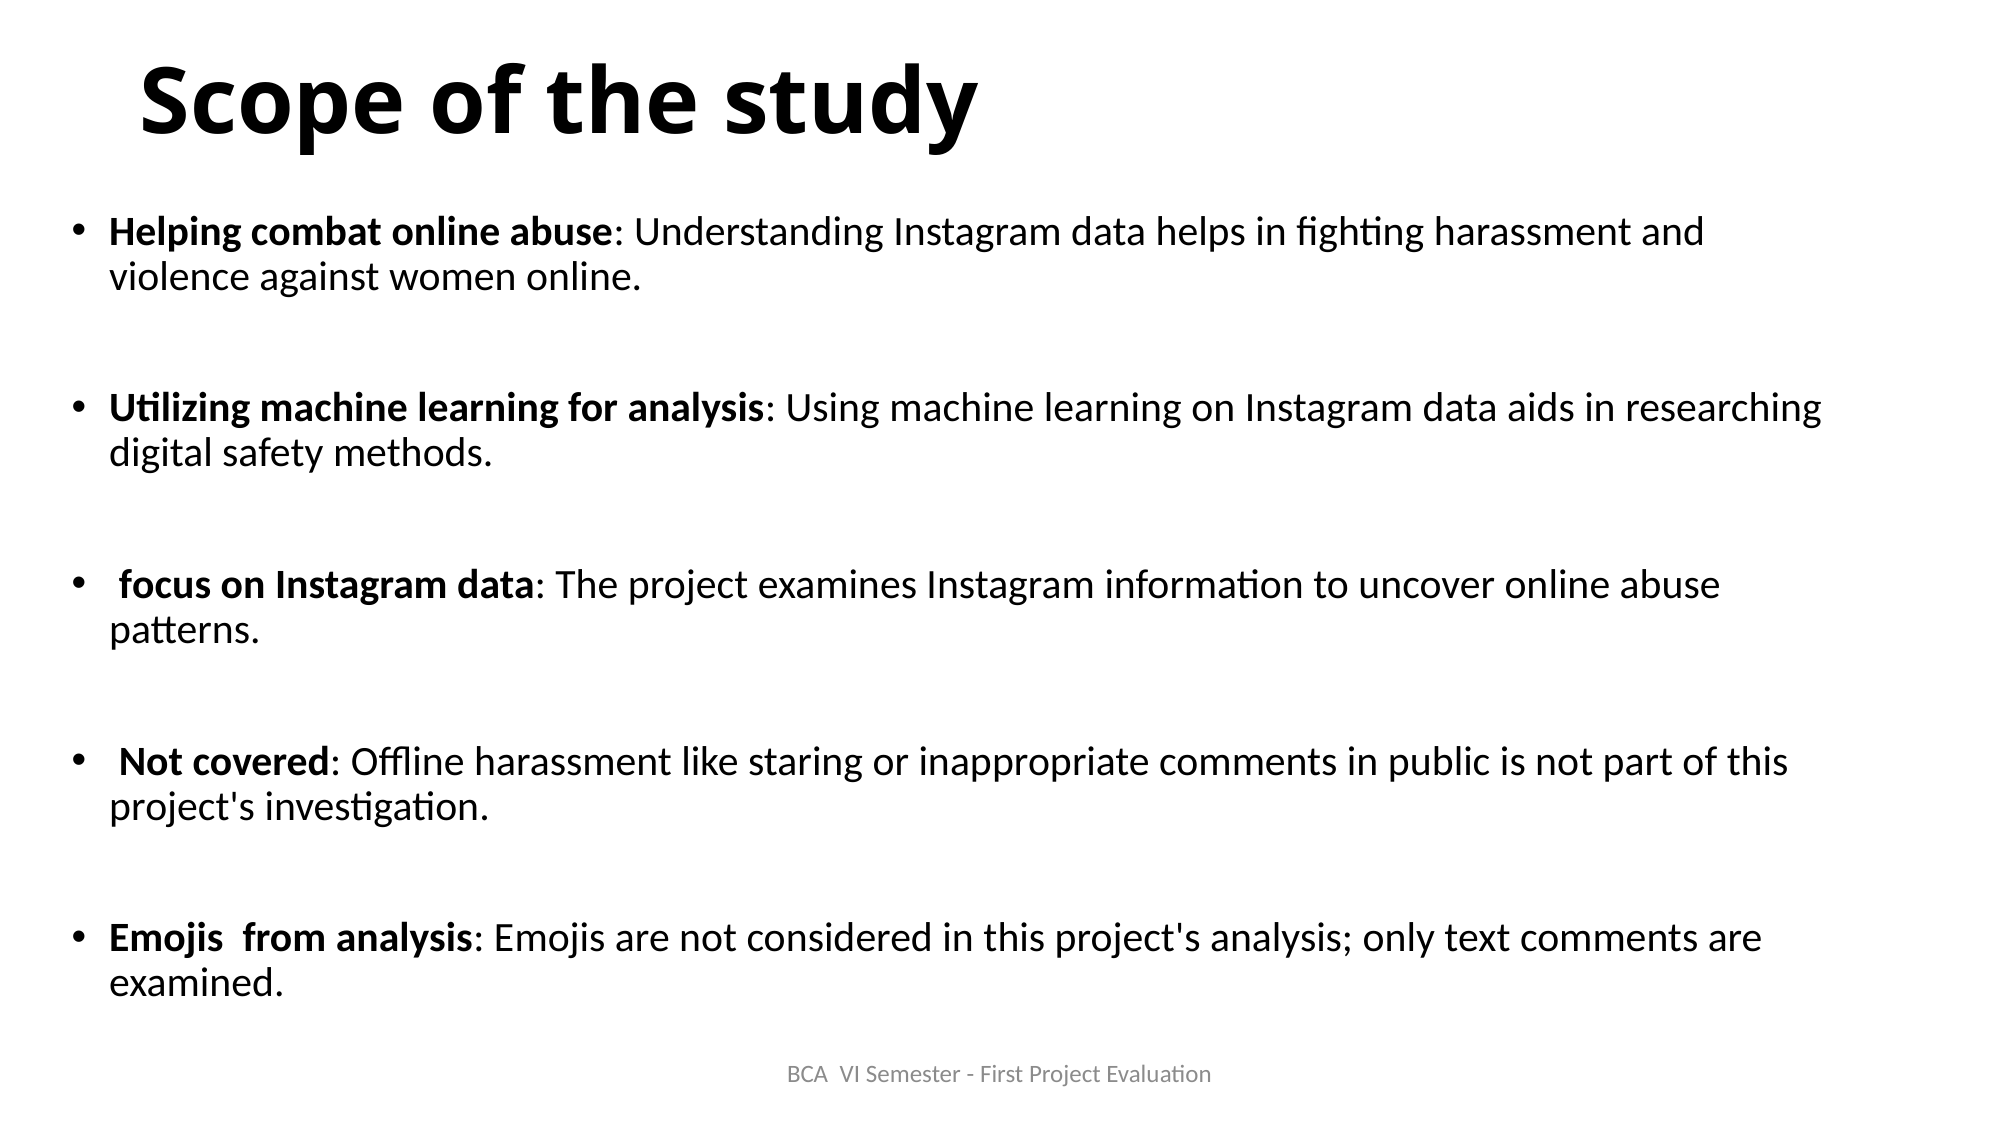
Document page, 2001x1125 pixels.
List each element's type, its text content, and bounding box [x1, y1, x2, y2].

list Helping combat online abuse: Understanding Instagram data helps in fighting harassment and violence against women online. Utilizing machine learning for analysis: Using machine learning on Instagram data aids in researching digital safety methods. focus on Instagram data: The project examines Instagram information to uncover online abuse patterns. Not covered: Offline harassment like staring or inappropriate comments in public is not part of this project's investigation. Emojis from analysis: Emojis are not considered in this project's analysis; only text comments are examined. [56, 201, 1863, 1014]
footer BCA VI Semester - First Project Evaluation [662, 1042, 1338, 1103]
title Scope of the study [100, 35, 1863, 173]
